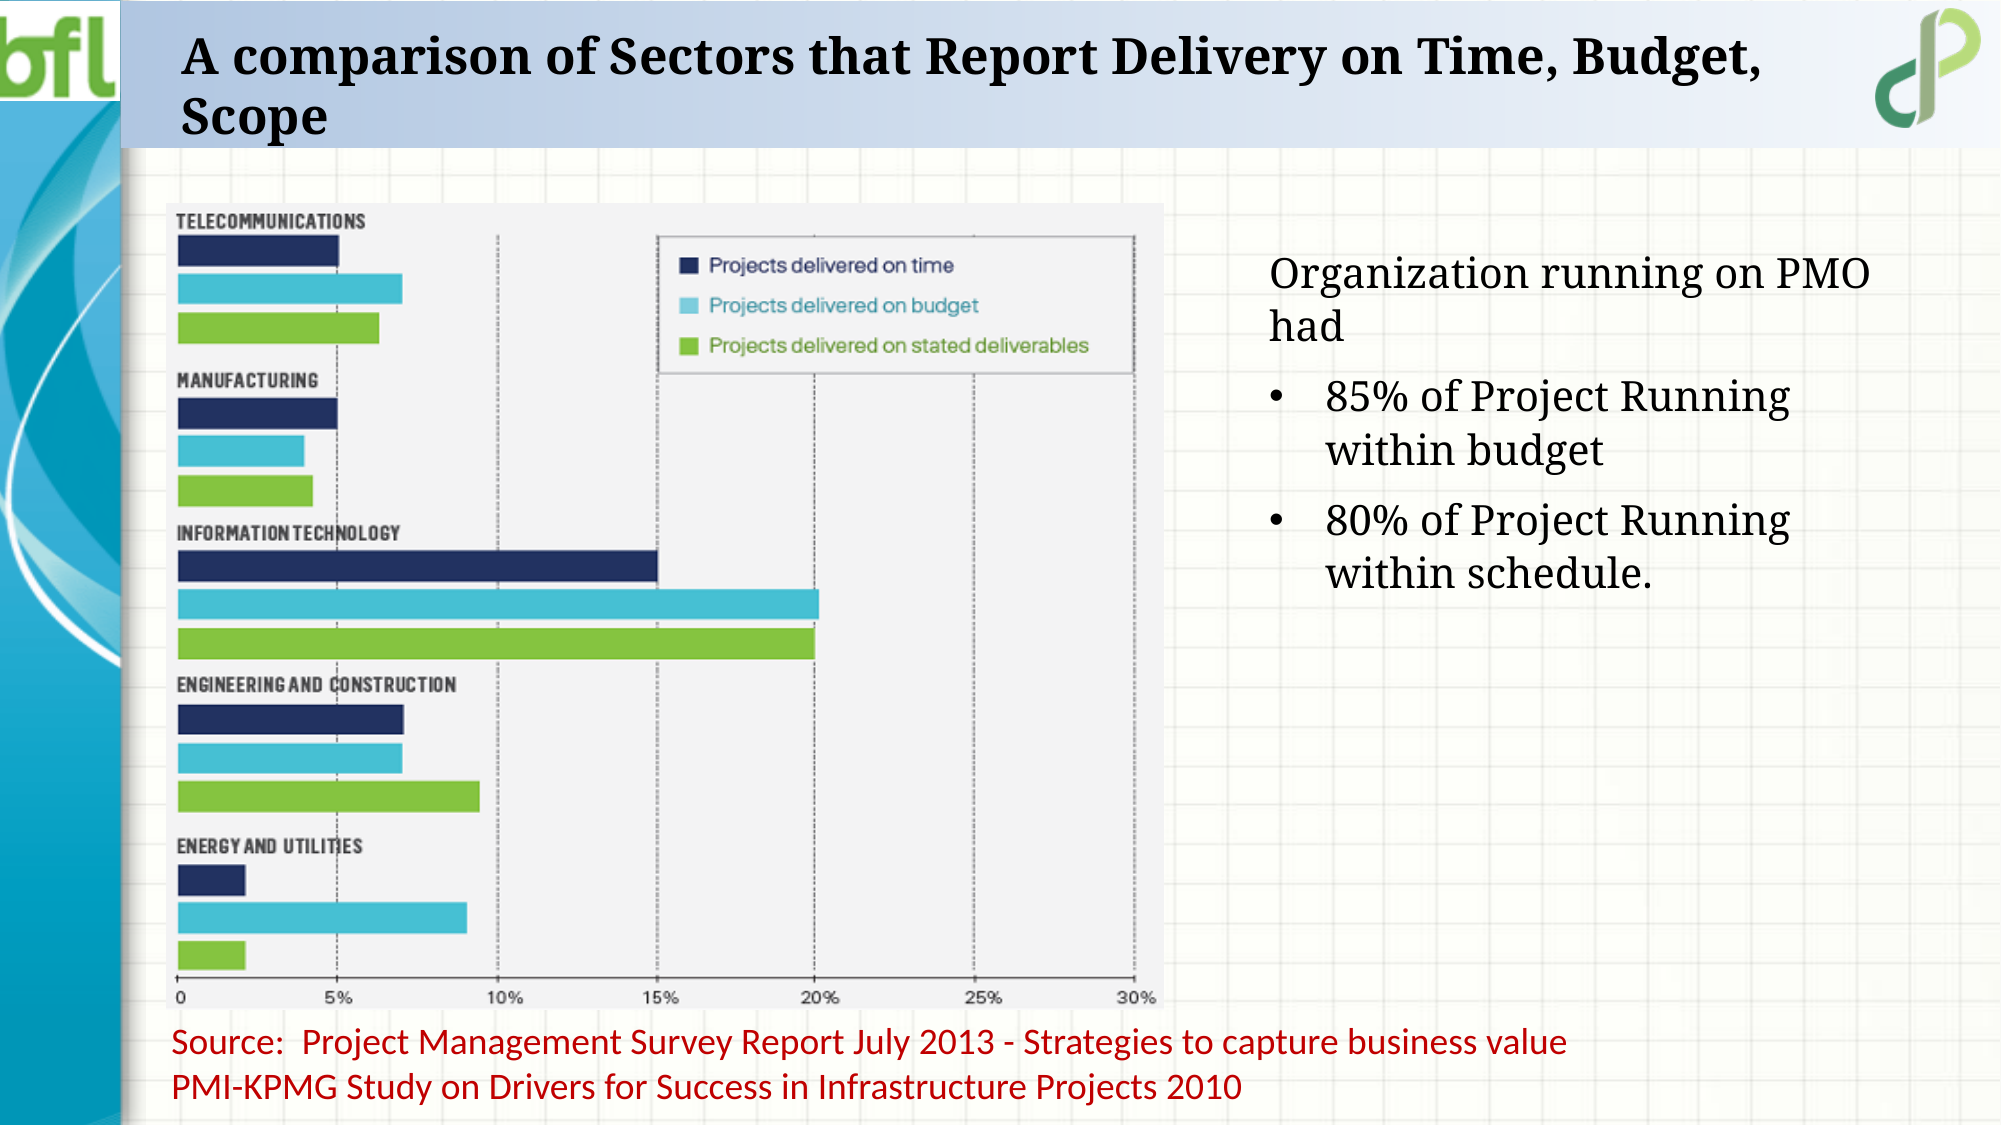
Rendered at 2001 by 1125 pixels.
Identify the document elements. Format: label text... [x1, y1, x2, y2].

text_box Source: Project Management Survey Report July 2013 - Strategies to capture business value PMI-KPMG Study on Drivers for Success in Infrastructure Projects 2010 [156, 1009, 1897, 1114]
picture [0, 0, 2001, 1125]
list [166, 202, 1165, 1010]
title A comparison of Sectors that Report Delivery on Time, Budget, Scope [166, 9, 1934, 159]
text_box Organization running on PMO had 85% of Project Running within budget 80% of Project Running within schedule. [1254, 235, 1914, 605]
